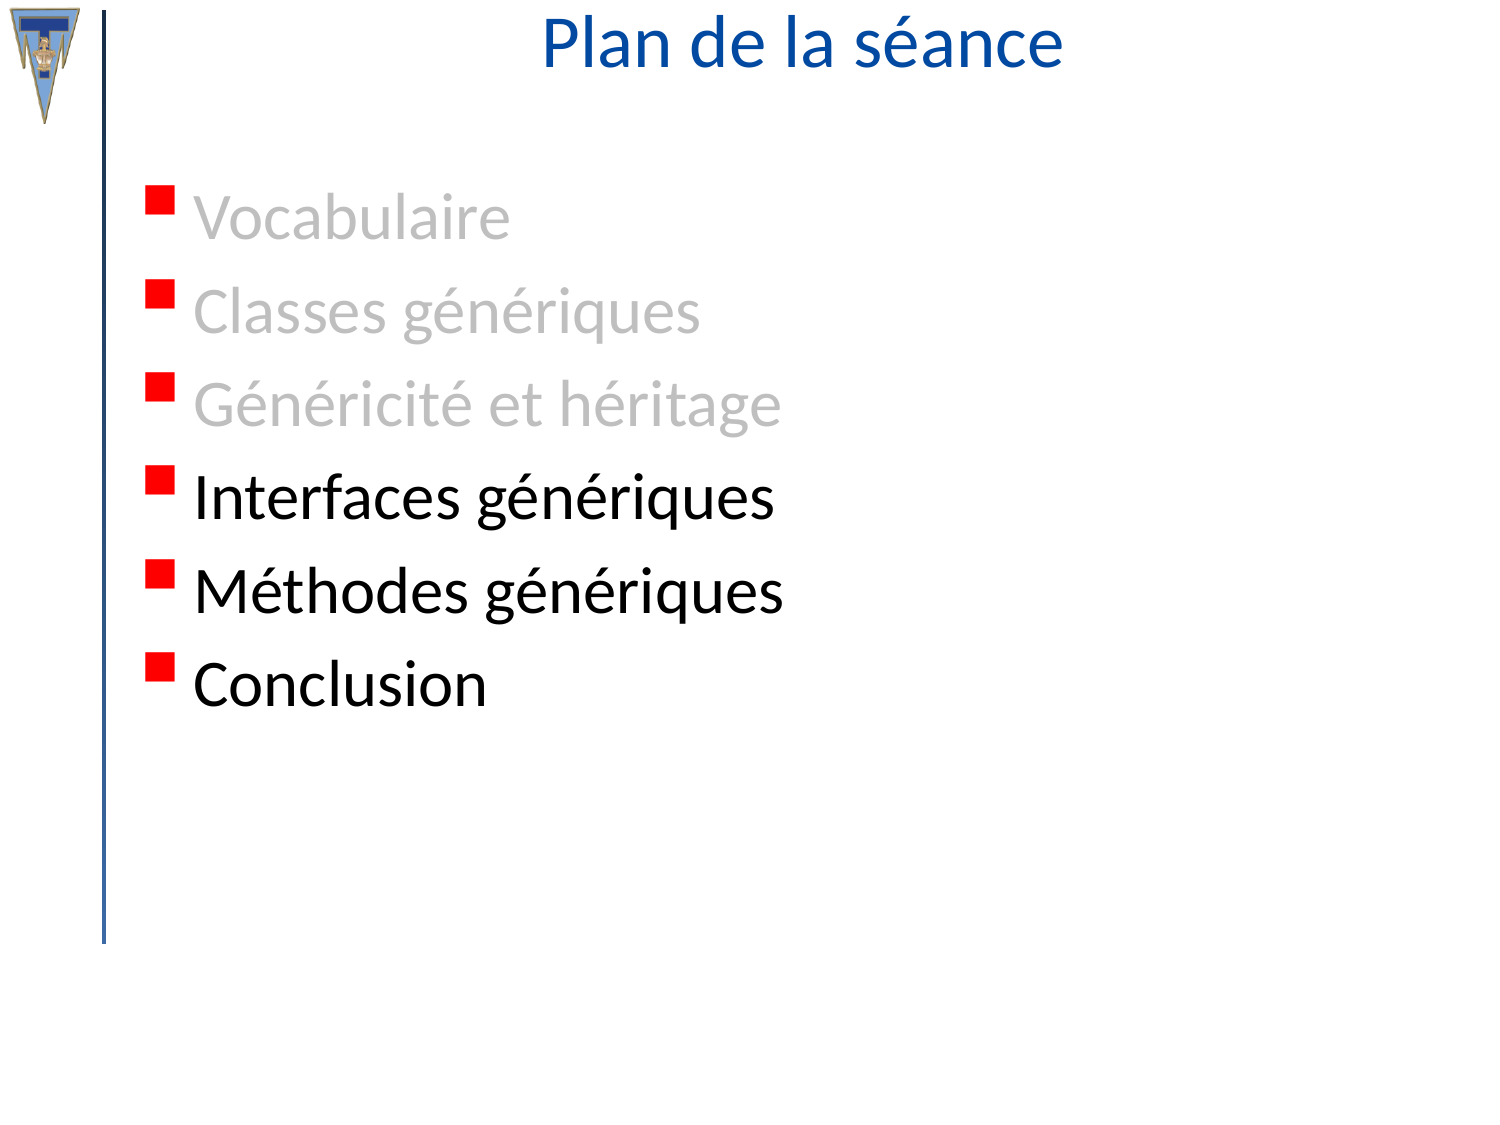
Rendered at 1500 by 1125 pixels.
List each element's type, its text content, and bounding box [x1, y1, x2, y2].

title Plan de la séance [123, 19, 1483, 147]
list Vocabulaire Classes génériques Généricité et héritage Interfaces génériques Méthodes génériques Conclusion [122, 165, 1483, 987]
picture [9, 7, 80, 124]
